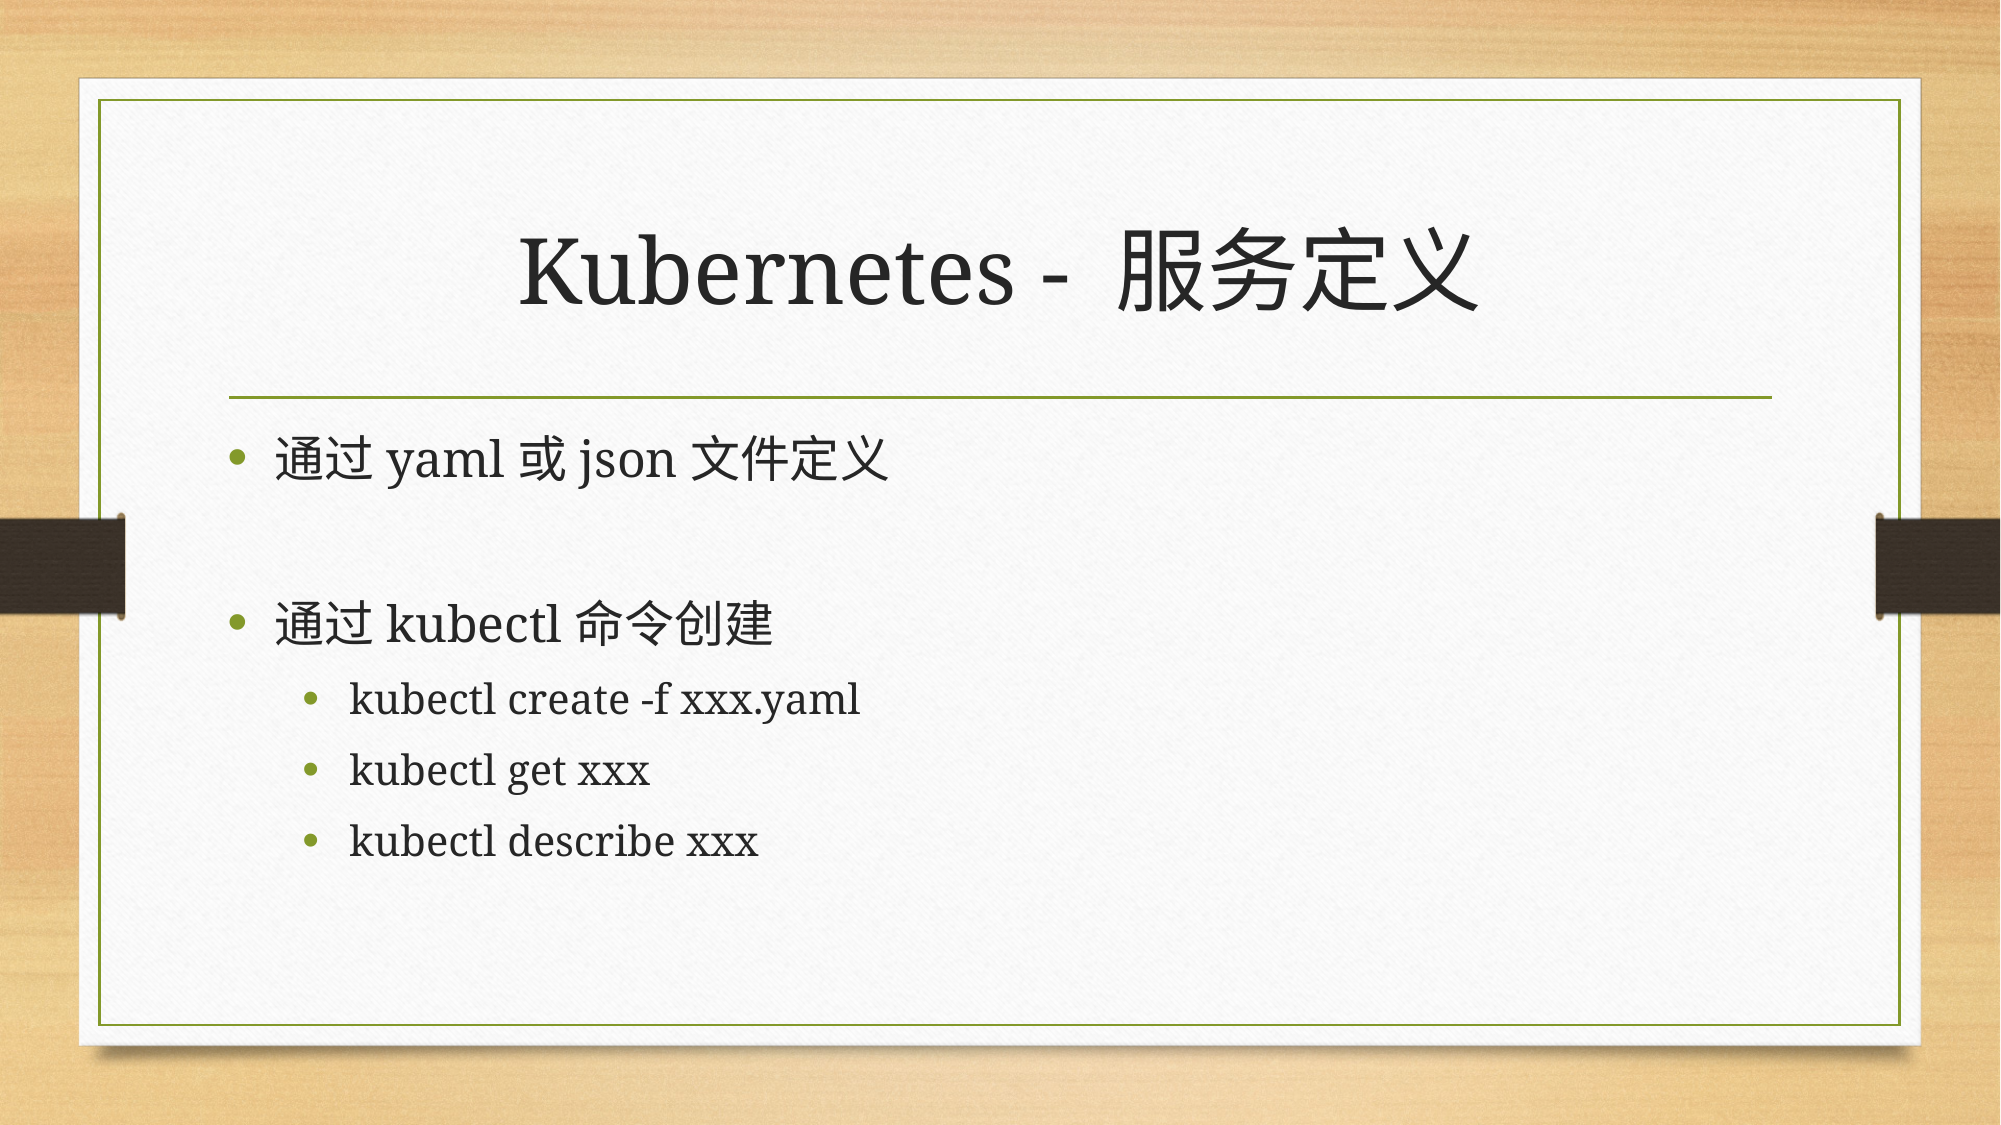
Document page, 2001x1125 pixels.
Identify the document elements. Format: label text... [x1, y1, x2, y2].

list 通过yaml或json文件定义 通过kubectl命令创建 kubectl create -f xxx.yaml kubectl get xxx kubectl describe xxx [212, 419, 1788, 964]
picture [0, 0, 2001, 1125]
title Kubernetes - 服务定义 [212, 161, 1788, 375]
